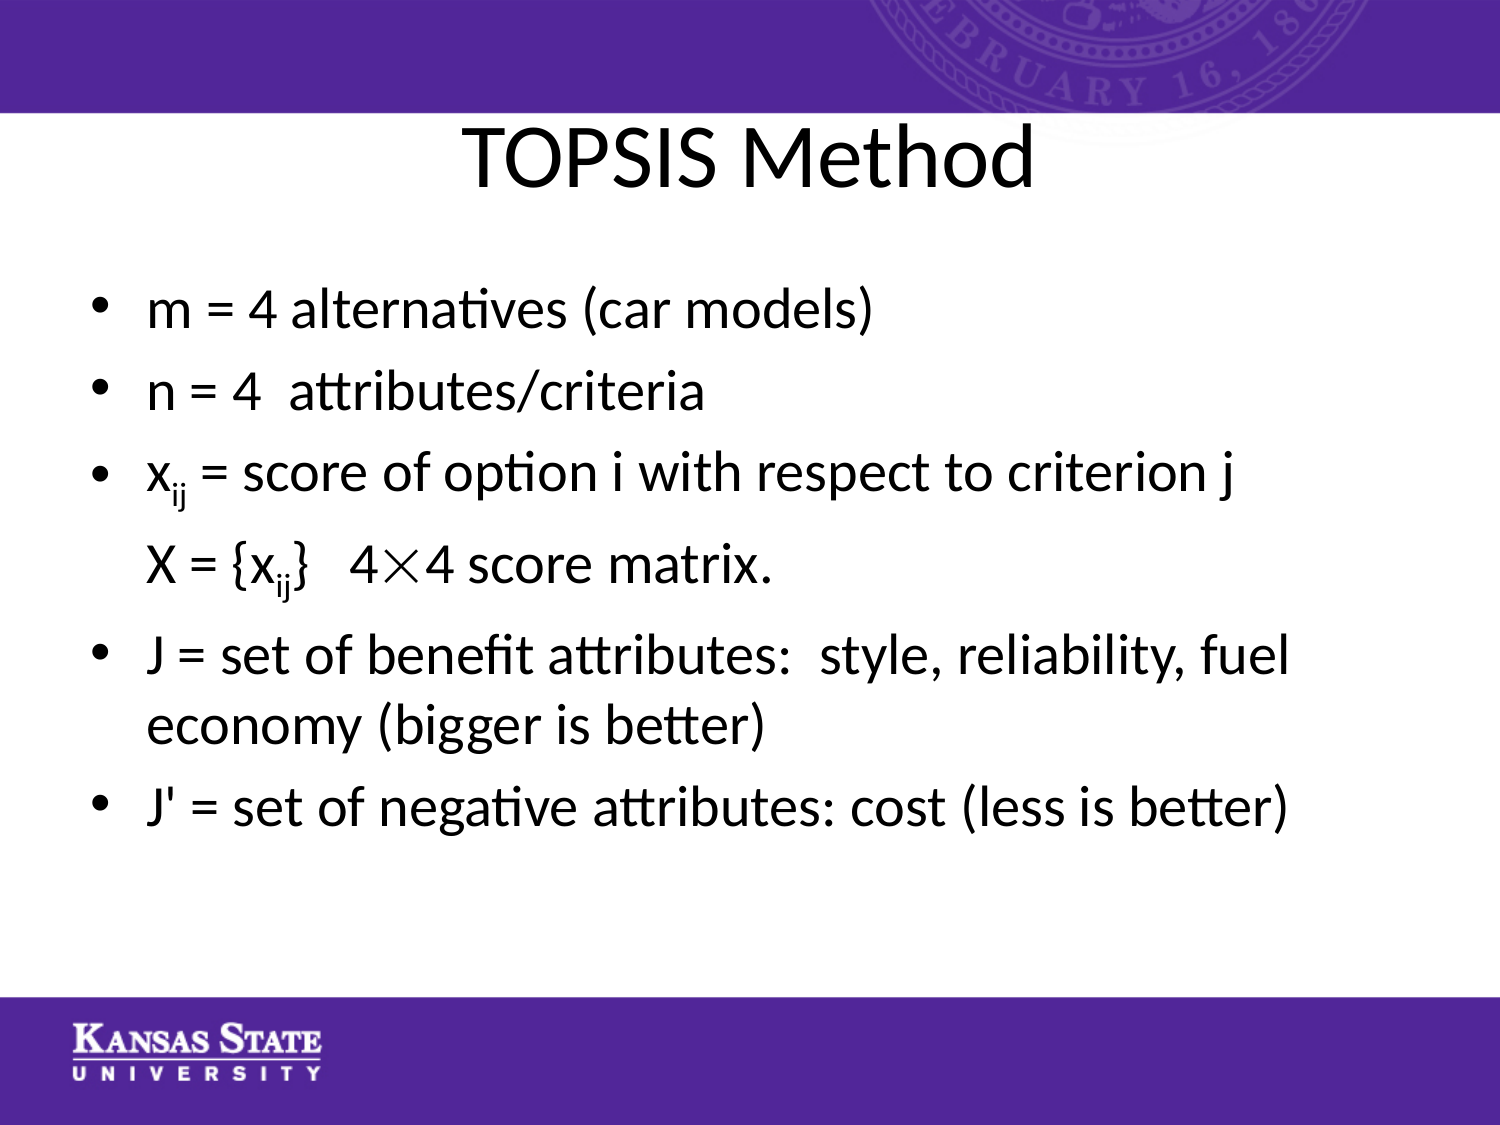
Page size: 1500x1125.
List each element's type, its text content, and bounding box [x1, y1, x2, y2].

title TOPSIS Method [75, 57, 1425, 245]
picture [0, 0, 1500, 1125]
list m = 4 alternatives (car models) n = 4 attributes/criteria xij = score of option i with respect to criterion j X = {xij} 44 score matrix. J = set of benefit attributes: style, reliability, fuel economy (bigger is better) J' = set of negative attributes: cost (less is better) [75, 262, 1425, 1005]
